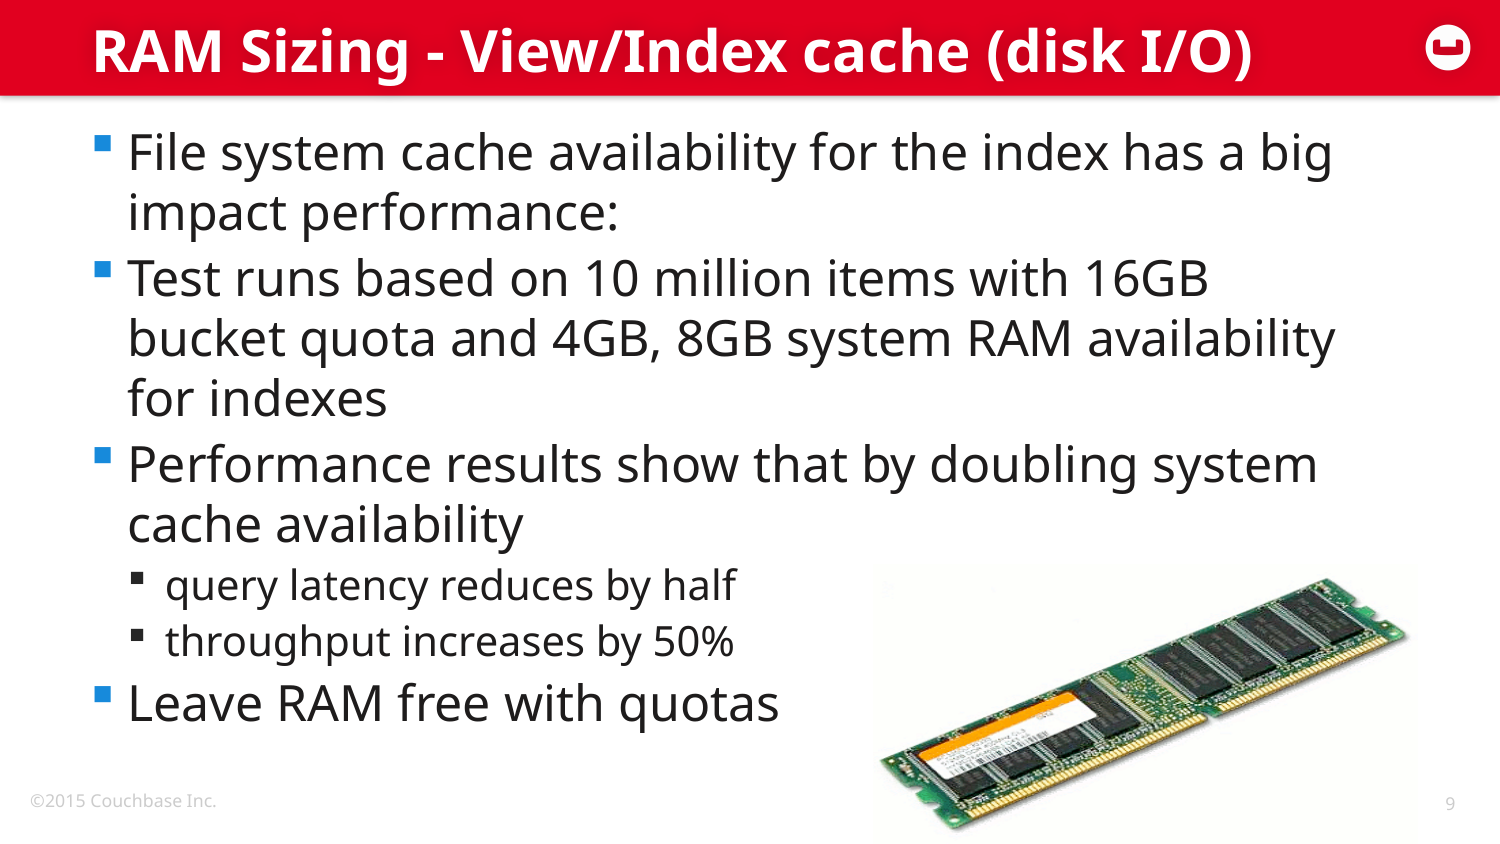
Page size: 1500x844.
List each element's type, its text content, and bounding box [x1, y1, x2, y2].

picture [872, 563, 1418, 844]
title RAM Sizing - View/Index cache (disk I/O) [76, 3, 1389, 92]
picture [1425, 24, 1471, 71]
list File system cache availability for the index has a big impact performance: Test runs based on 10 million items with 16GB bucket quota and 4GB, 8GB system RAM availability for indexes Performance results show that by doubling system cache availability query latency reduces by half throughput increases by 50% Leave RAM free with quotas [75, 112, 1389, 670]
